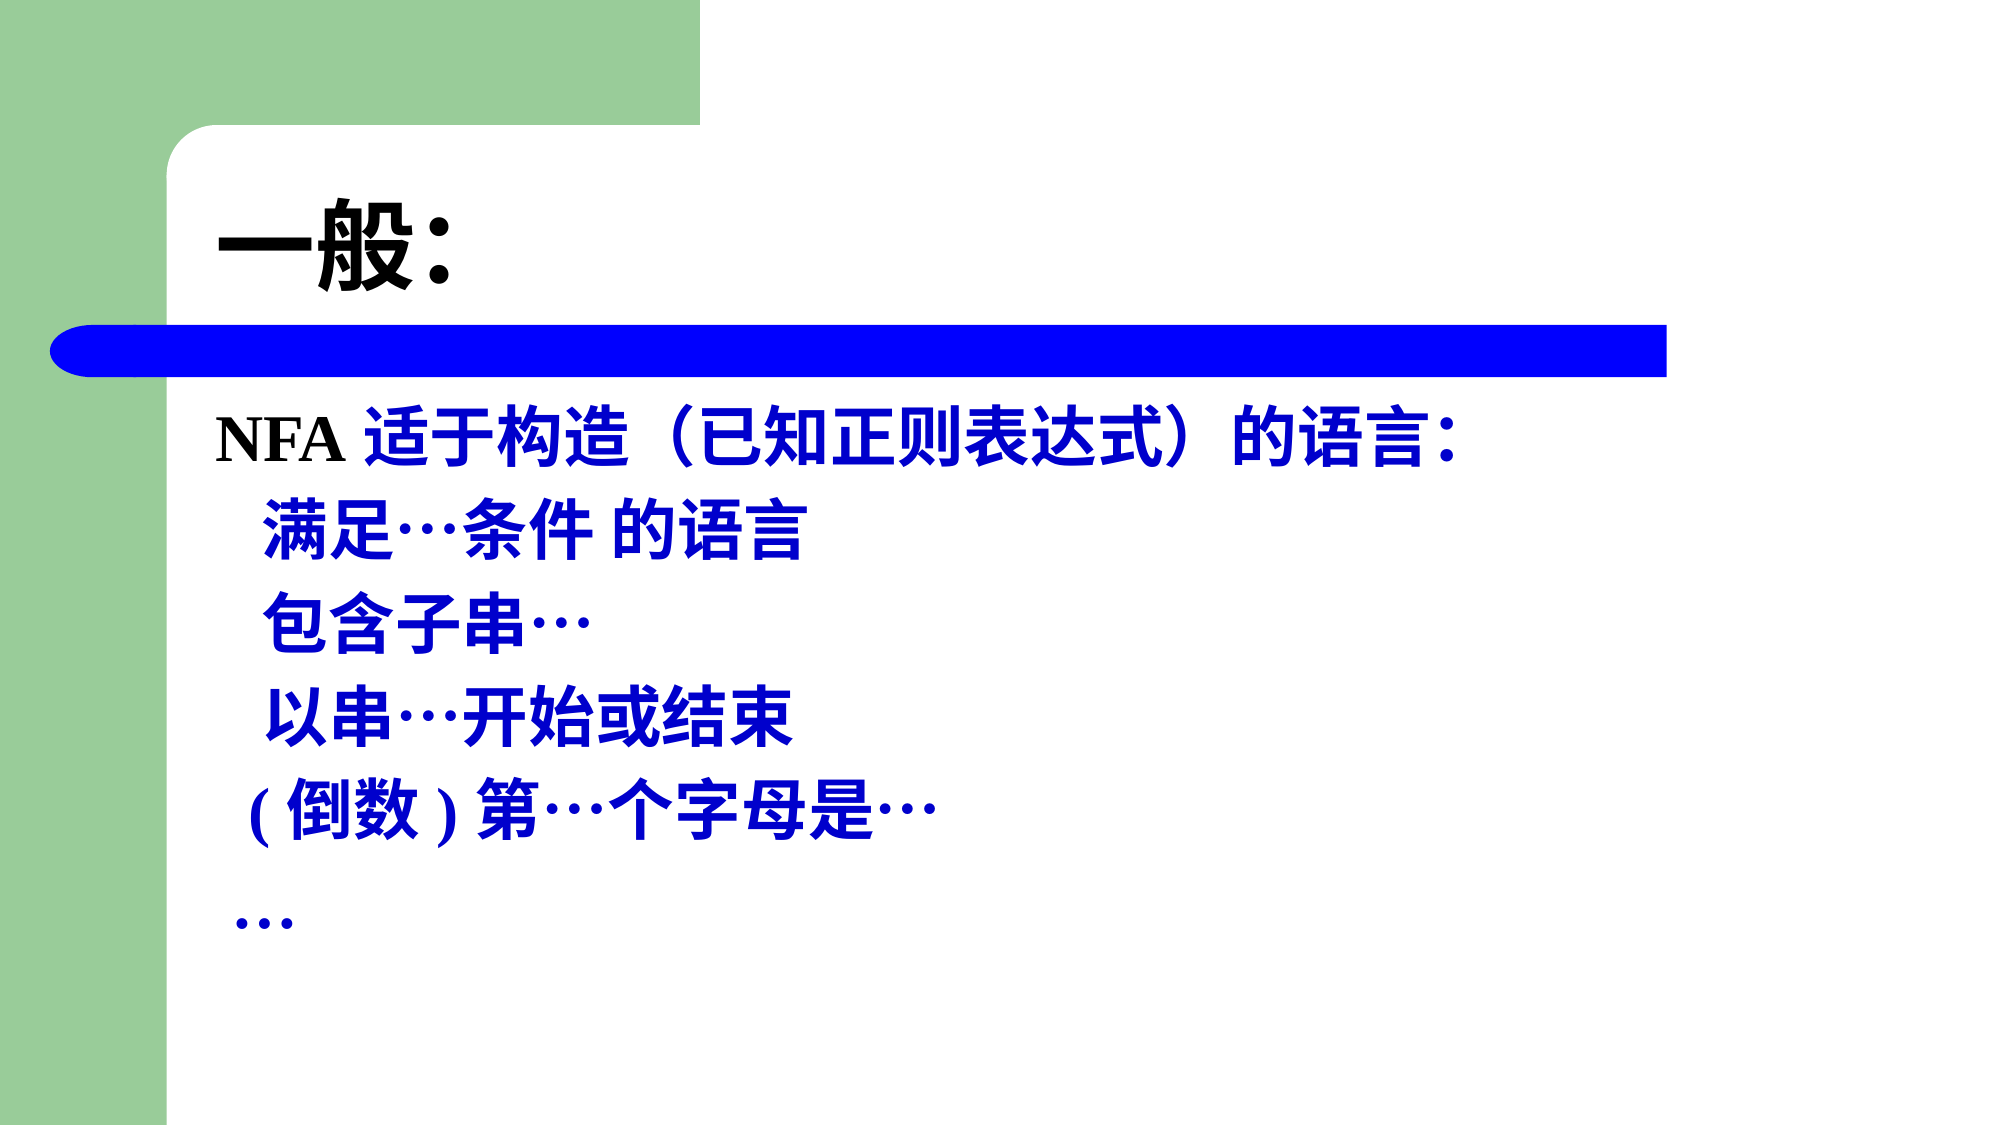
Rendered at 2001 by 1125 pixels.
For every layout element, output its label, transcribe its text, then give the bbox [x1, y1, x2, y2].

title 一般： [199, 124, 1513, 313]
list NFA适于构造（已知正则表达式）的语言： 满足…条件 的语言 包含子串… 以串…开始或结束 (倒数)第…个字母是… … [199, 387, 1951, 1001]
